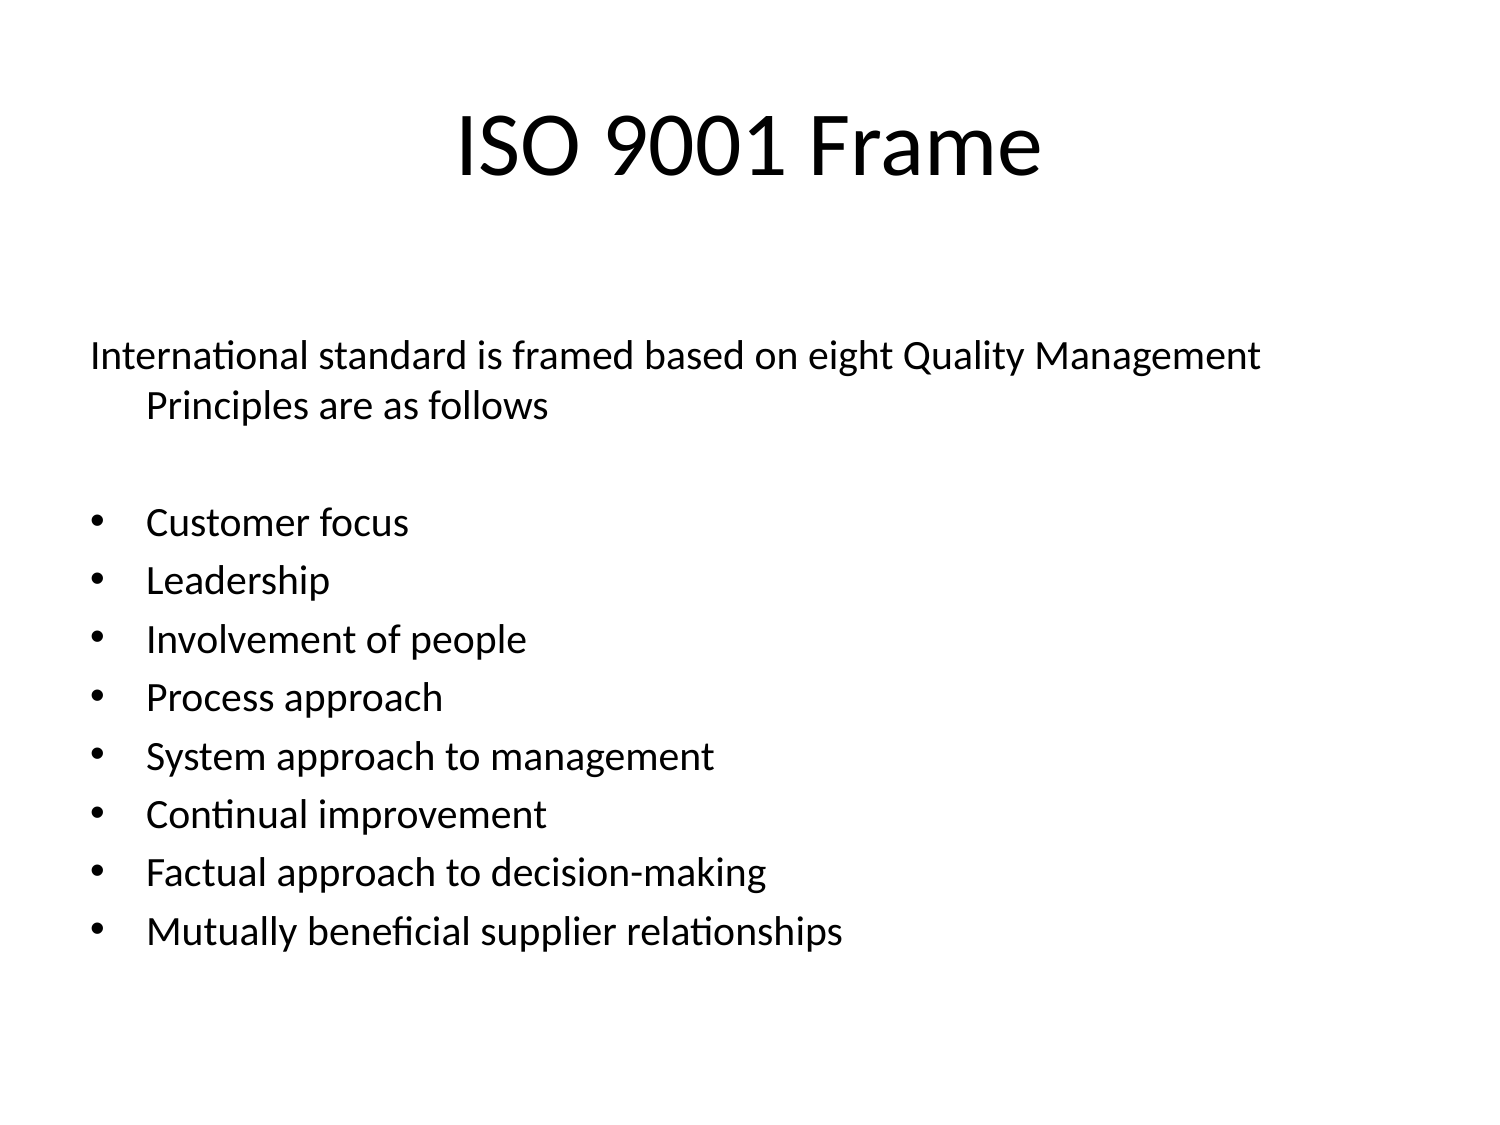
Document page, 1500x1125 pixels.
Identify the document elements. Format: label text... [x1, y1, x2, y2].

title ISO 9001 Frame [75, 45, 1425, 233]
text_box International standard is framed based on eight Quality Management Principles are as follows Customer focus Leadership Involvement of people Process approach System approach to management Continual improvement Factual approach to decision-making Mutually beneficial supplier relationships [74, 262, 1425, 1005]
